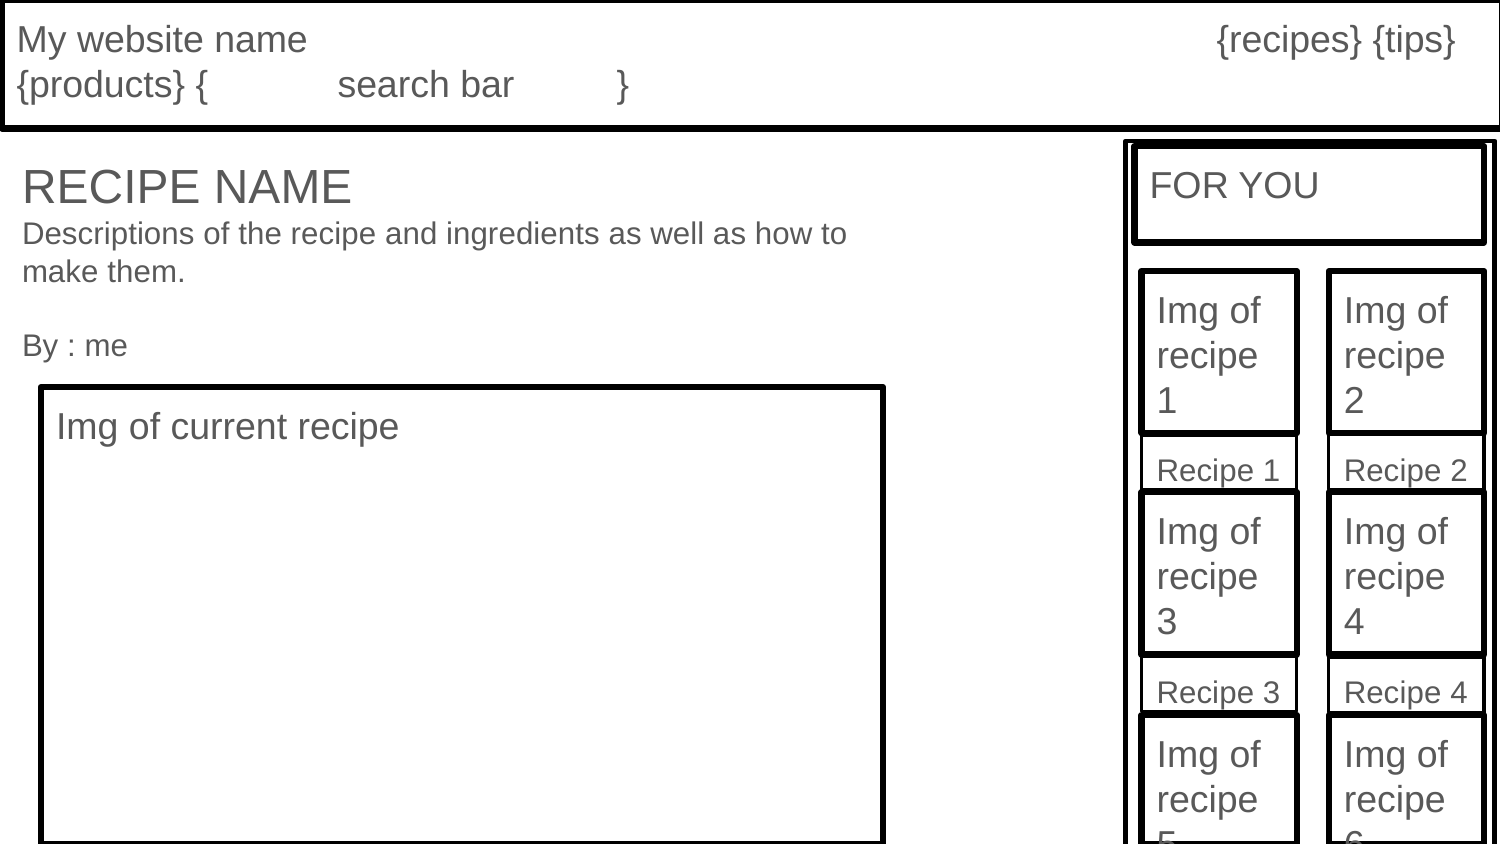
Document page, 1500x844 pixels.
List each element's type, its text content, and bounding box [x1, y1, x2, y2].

text_box [1125, 140, 1495, 844]
text_box My website name {recipes} {tips} {products} { search bar } [1, 0, 1500, 129]
text_box [1495, 495, 1500, 572]
text_box Img of current recipe [40, 387, 883, 844]
text_box RECIPE NAME Descriptions of the recipe and ingredients as well as how to make them. By : me [7, 140, 905, 364]
